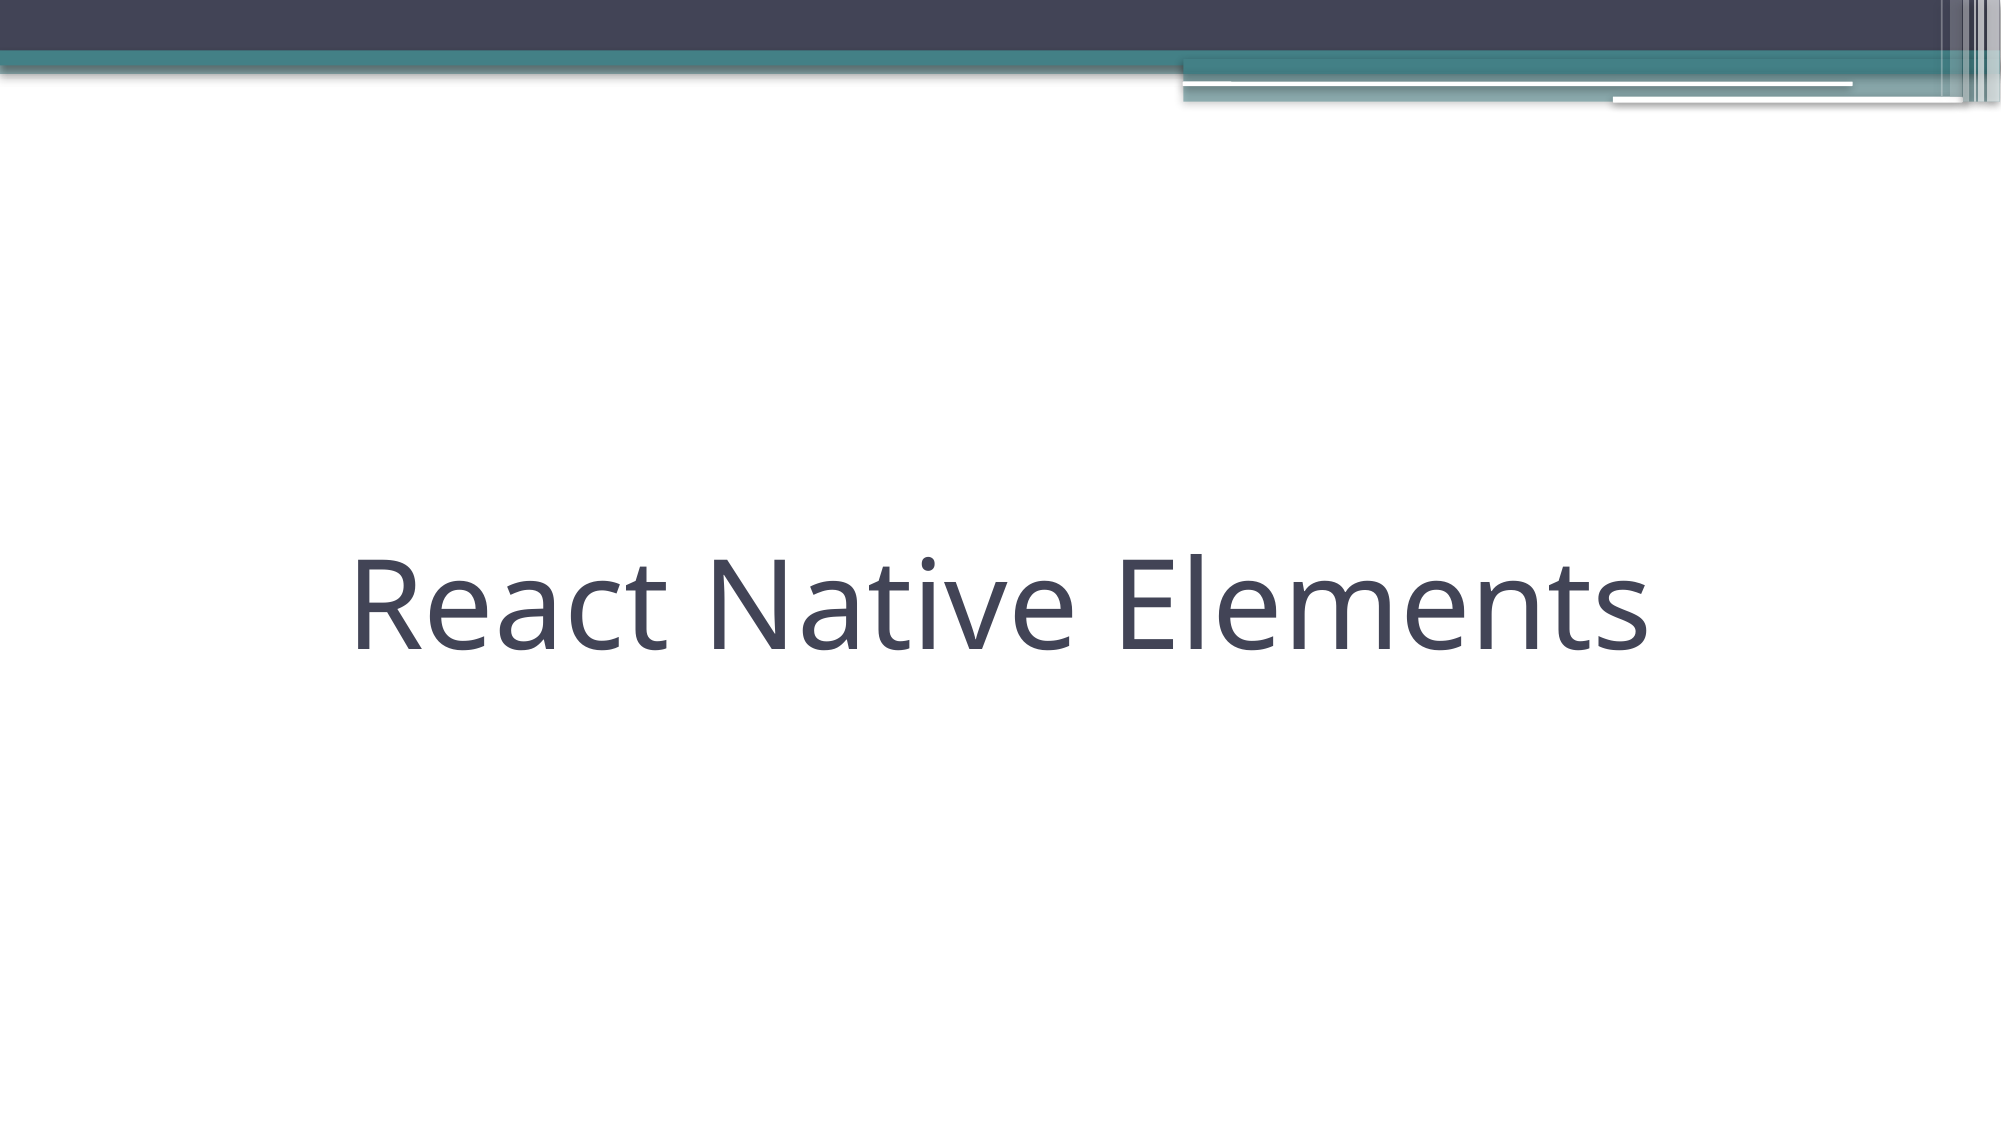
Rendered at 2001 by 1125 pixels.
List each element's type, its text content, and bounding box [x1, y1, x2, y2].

title React Native Elements [324, 187, 1675, 1012]
